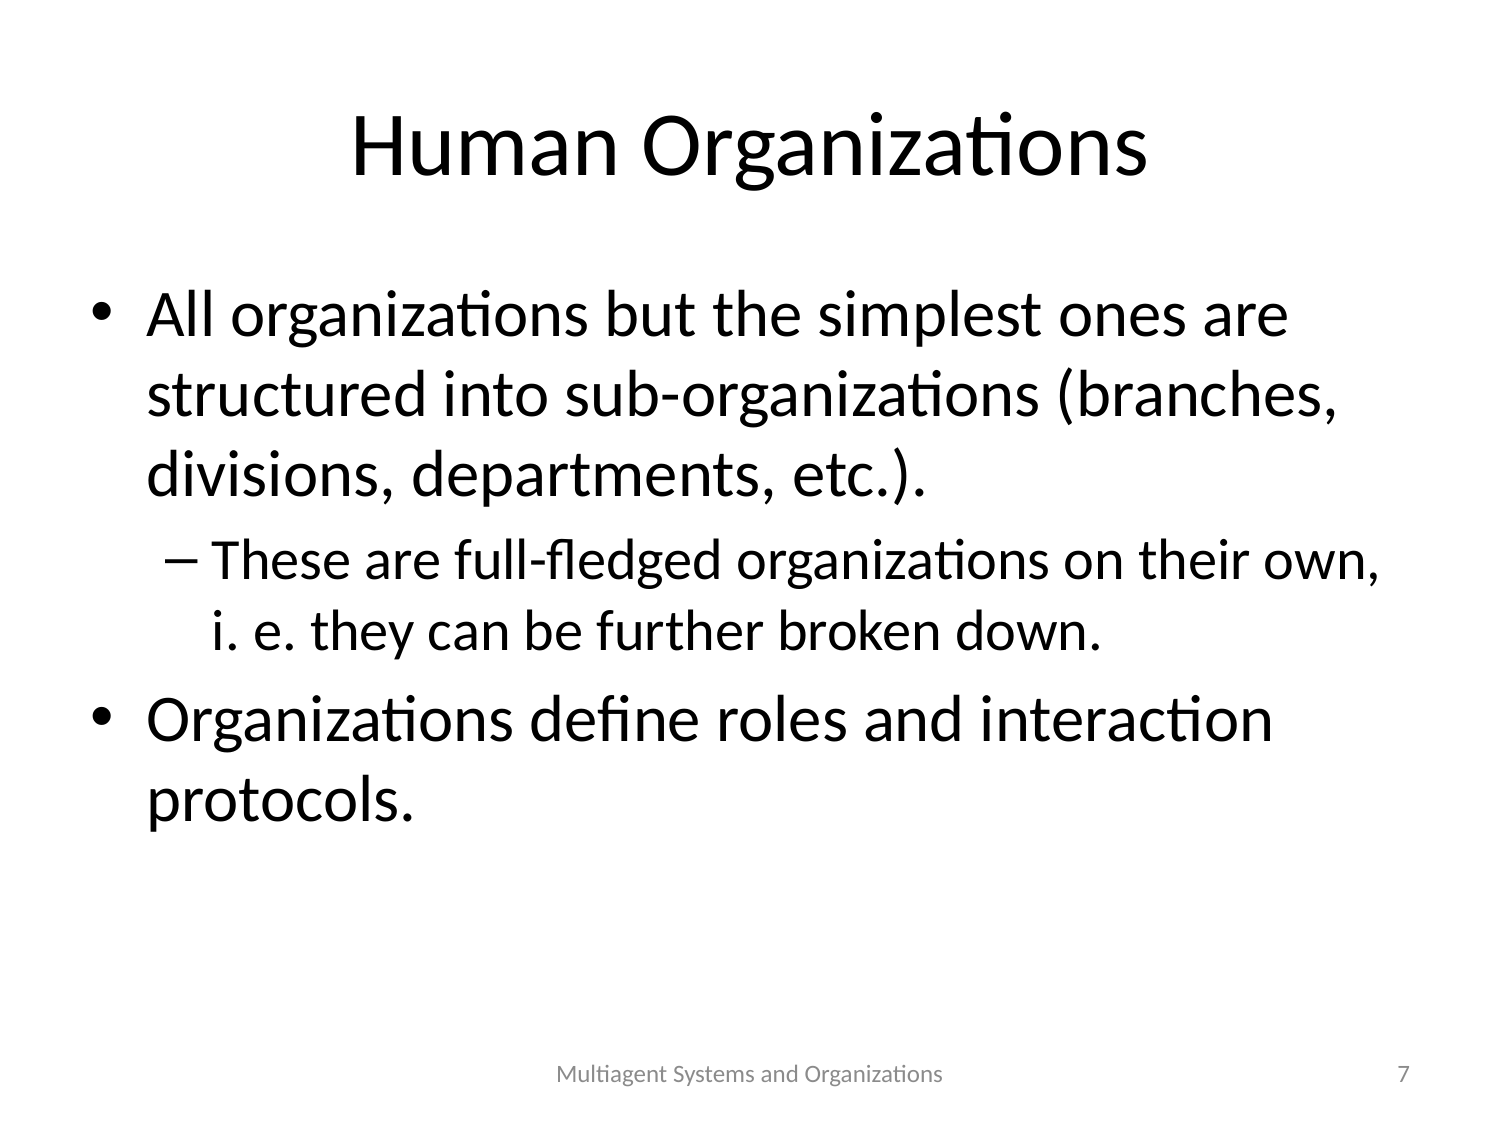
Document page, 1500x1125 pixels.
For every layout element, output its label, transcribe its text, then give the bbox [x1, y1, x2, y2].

slide_number 7 [1074, 1042, 1425, 1103]
title Human Organizations [75, 45, 1425, 233]
footer Multiagent Systems and Organizations [512, 1042, 988, 1103]
list All organizations but the simplest ones are structured into sub-organizations (branches, divisions, departments, etc.). These are full-fledged organizations on their own, i. e. they can be further broken down. Organizations define roles and interaction protocols. [75, 262, 1425, 1005]
